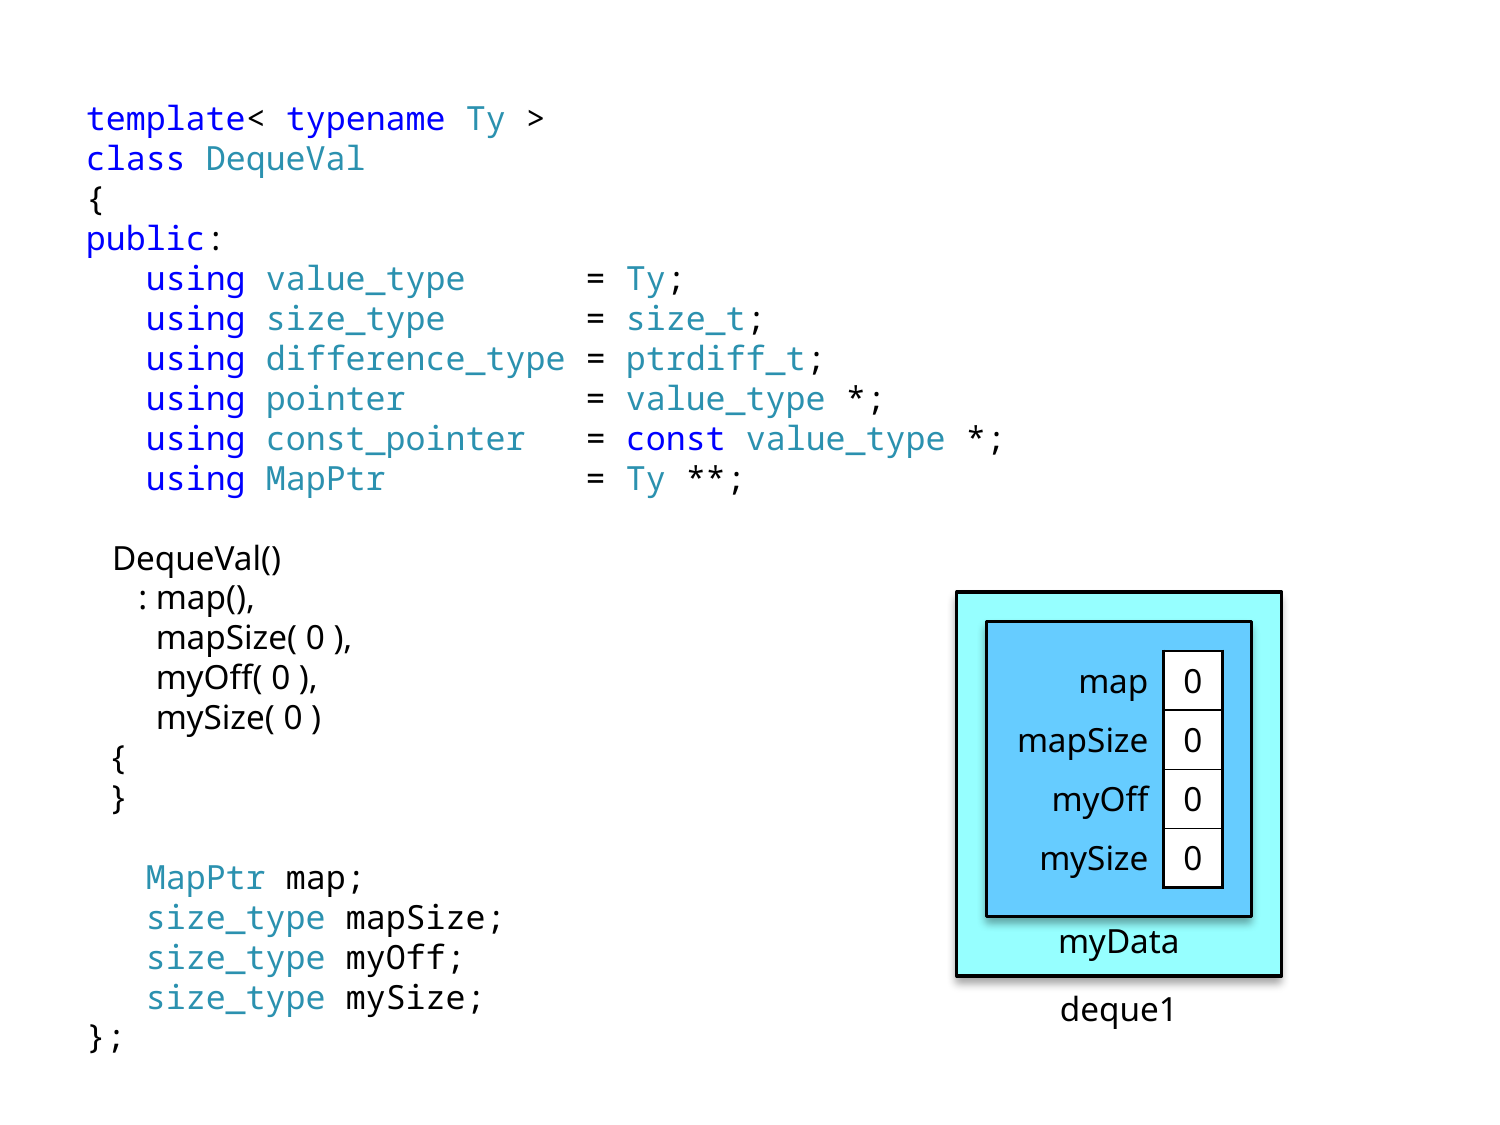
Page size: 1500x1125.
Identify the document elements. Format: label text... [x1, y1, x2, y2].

table_cell 0 [1165, 770, 1221, 828]
list template< typename Ty > class DequeVal { public: using value_type = Ty; using size_type = size_t; using difference_type = ptrdiff_t; using pointer = value_type *; using const_pointer = const value_type *; using MapPtr = Ty **; DequeVal() : map(), mapSize( 0 ), myOff( 0 ), mySize( 0 ) { } MapPtr map; size_type mapSize; size_type myOff; size_type mySize; }; [70, 90, 1046, 1065]
text_box [956, 592, 1282, 976]
text_box myData [1045, 916, 1193, 976]
table_cell mySize [986, 828, 1162, 887]
table_cell myOff [986, 769, 1162, 828]
table_cell mapSize [986, 710, 1162, 769]
text_box deque1 [1015, 975, 1223, 1035]
text_box [986, 621, 1252, 917]
table_header map [986, 651, 1162, 710]
table_header 0 [1165, 652, 1221, 709]
table_cell 0 [1165, 829, 1221, 886]
table_cell 0 [1165, 711, 1221, 769]
